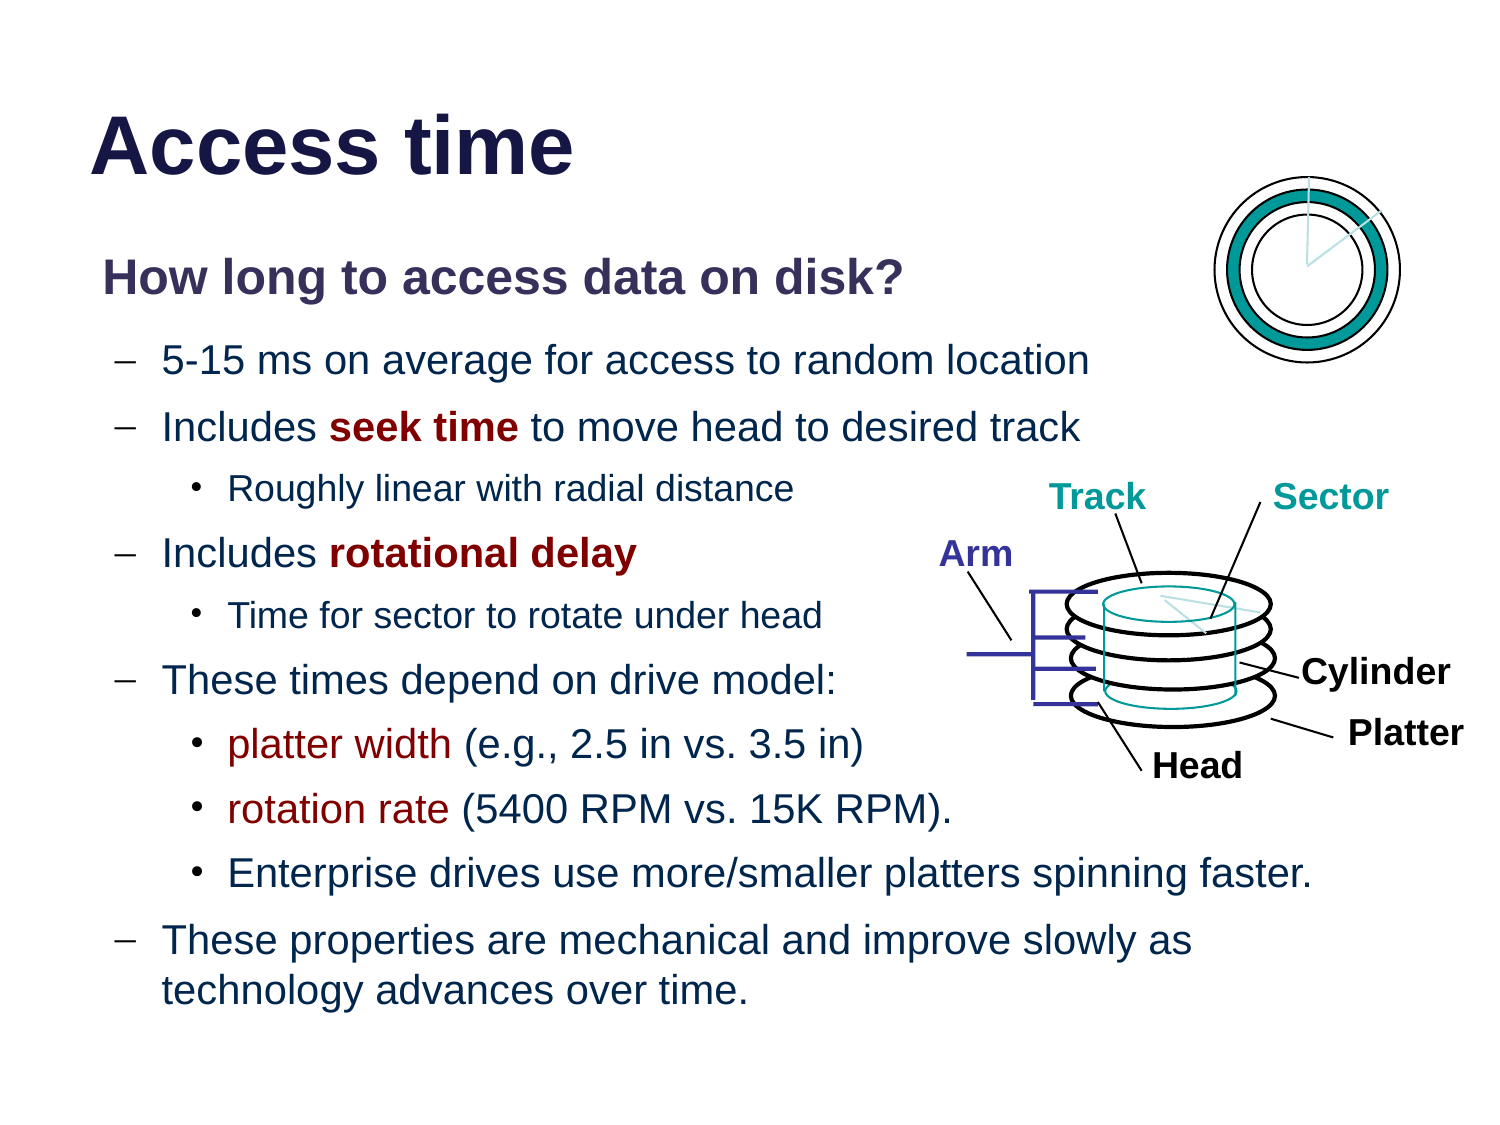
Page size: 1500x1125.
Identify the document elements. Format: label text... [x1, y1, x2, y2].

text_box [1066, 572, 1271, 629]
list 5-15 ms on average for access to random location Includes seek time to move head to desired track Roughly linear with radial distance Includes rotational delay Time for sector to rotate under head These times depend on drive model: platter width (e.g., 2.5 in vs. 3.5 in) rotation rate (5400 RPM vs. 15K RPM). Enterprise drives use more/smaller platters spinning faster. These properties are mechanical and improve slowly as technology advances over time. [24, 325, 1375, 1000]
text_box Cylinder [1290, 650, 1462, 697]
text_box Head [1141, 743, 1255, 791]
text_box [1236, 617, 1271, 653]
text_box Platter [1337, 710, 1475, 757]
text_box [1070, 645, 1104, 682]
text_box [1214, 176, 1401, 363]
text_box [1105, 684, 1235, 709]
title Access time [75, 0, 1425, 200]
text_box [1103, 586, 1235, 622]
text_box How long to access data on disk? [87, 237, 938, 313]
text_box [1236, 643, 1276, 683]
text_box Arm [928, 531, 1024, 578]
text_box Track [1038, 474, 1157, 522]
text_box [1066, 617, 1104, 654]
text_box [1105, 609, 1235, 636]
text_box Sector [1262, 474, 1400, 522]
text_box [1105, 654, 1235, 690]
text_box [1070, 677, 1276, 728]
text_box [1105, 629, 1235, 661]
